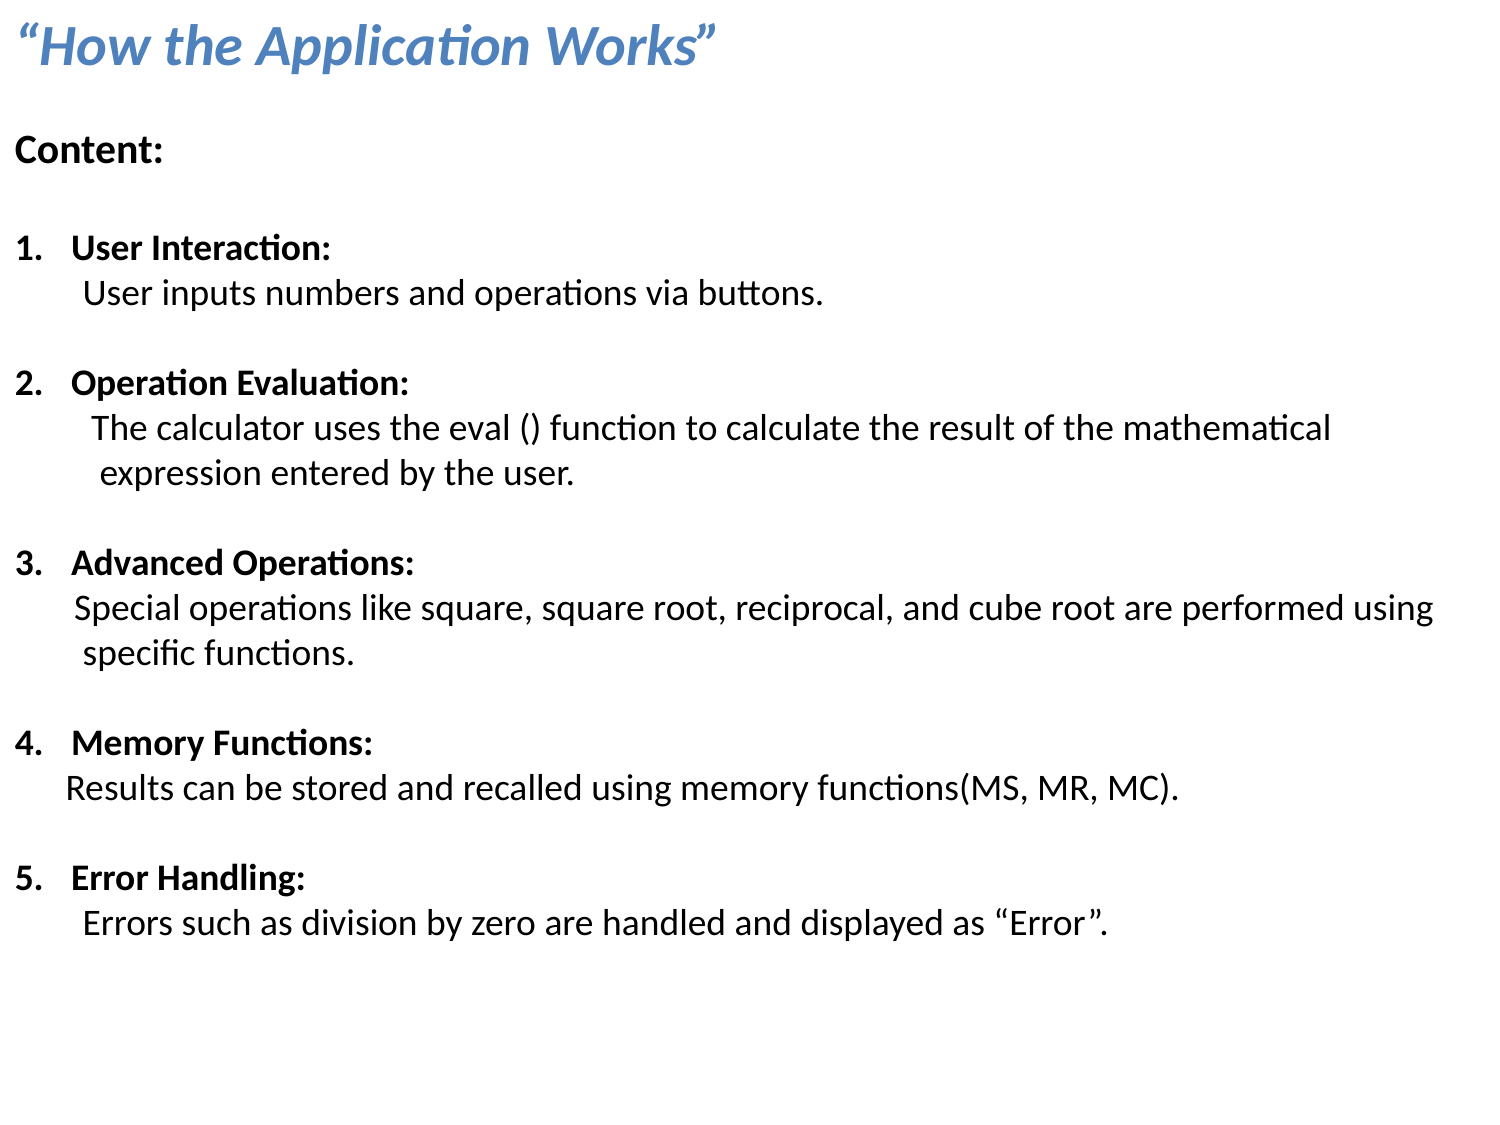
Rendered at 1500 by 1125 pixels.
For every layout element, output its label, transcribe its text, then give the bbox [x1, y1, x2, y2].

text_box “How the Application Works” Content: User Interaction: User inputs numbers and operations via buttons. Operation Evaluation: The calculator uses the eval () function to calculate the result of the mathematical expression entered by the user. Advanced Operations: Special operations like square, square root, reciprocal, and cube root are performed using specific functions. Memory Functions: Results can be stored and recalled using memory functions(MS, MR, MC). Error Handling: Errors such as division by zero are handled and displayed as “Error”. [0, 0, 1500, 950]
